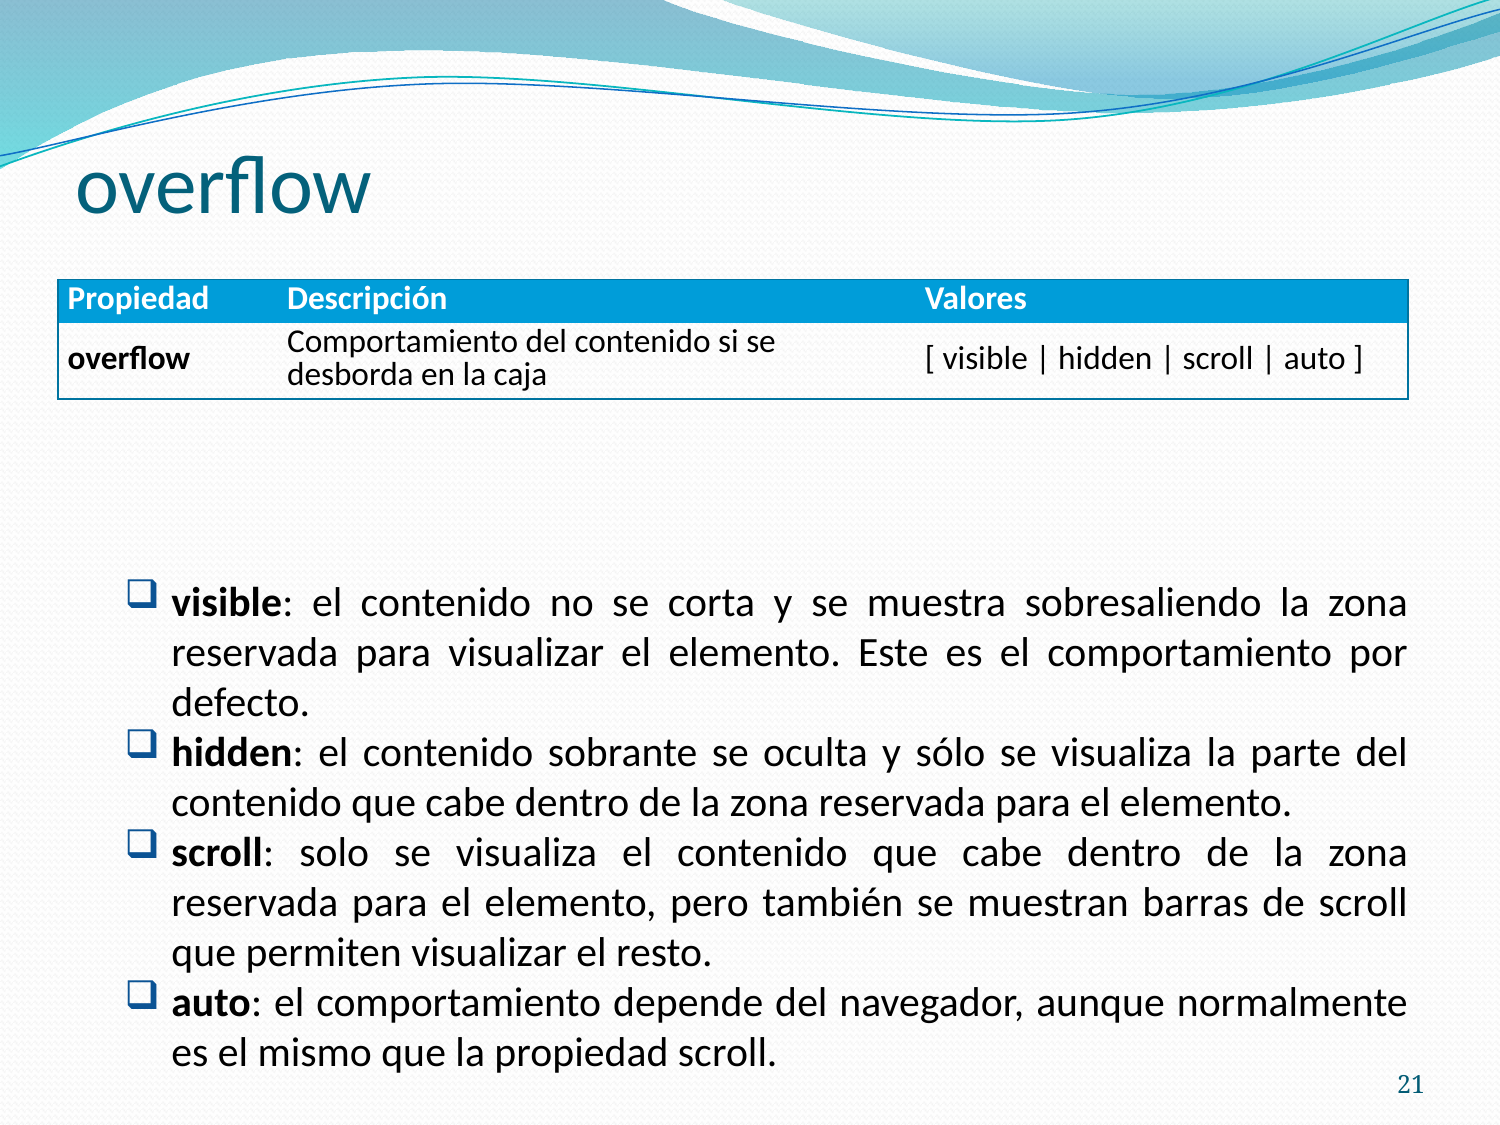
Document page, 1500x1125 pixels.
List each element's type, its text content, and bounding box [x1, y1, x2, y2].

list visible: el contenido no se corta y se muestra sobresaliendo la zona reservada para visualizar el elemento. Este es el comportamiento por defecto. hidden: el contenido sobrante se oculta y sólo se visualiza la parte del contenido que cabe dentro de la zona reservada para el elemento. scroll: solo se visualiza el contenido que cabe dentro de la zona reservada para el elemento, pero también se muestran barras de scroll que permiten visualizar el resto. auto: el comportamiento depende del navegador, aunque normalmente es el mismo que la propiedad scroll. [64, 243, 1424, 1059]
table_header Propiedad [59, 280, 277, 323]
title overflow [75, 42, 1471, 231]
table_cell [ visible | hidden | scroll | auto ] [915, 323, 1407, 398]
table_header Descripción [277, 280, 915, 323]
table_header Valores [915, 280, 1407, 323]
table_cell overflow [59, 323, 277, 398]
slide_number 21 [1299, 1042, 1425, 1103]
table_cell Comportamiento del contenido si se desborda en la caja [277, 323, 915, 398]
